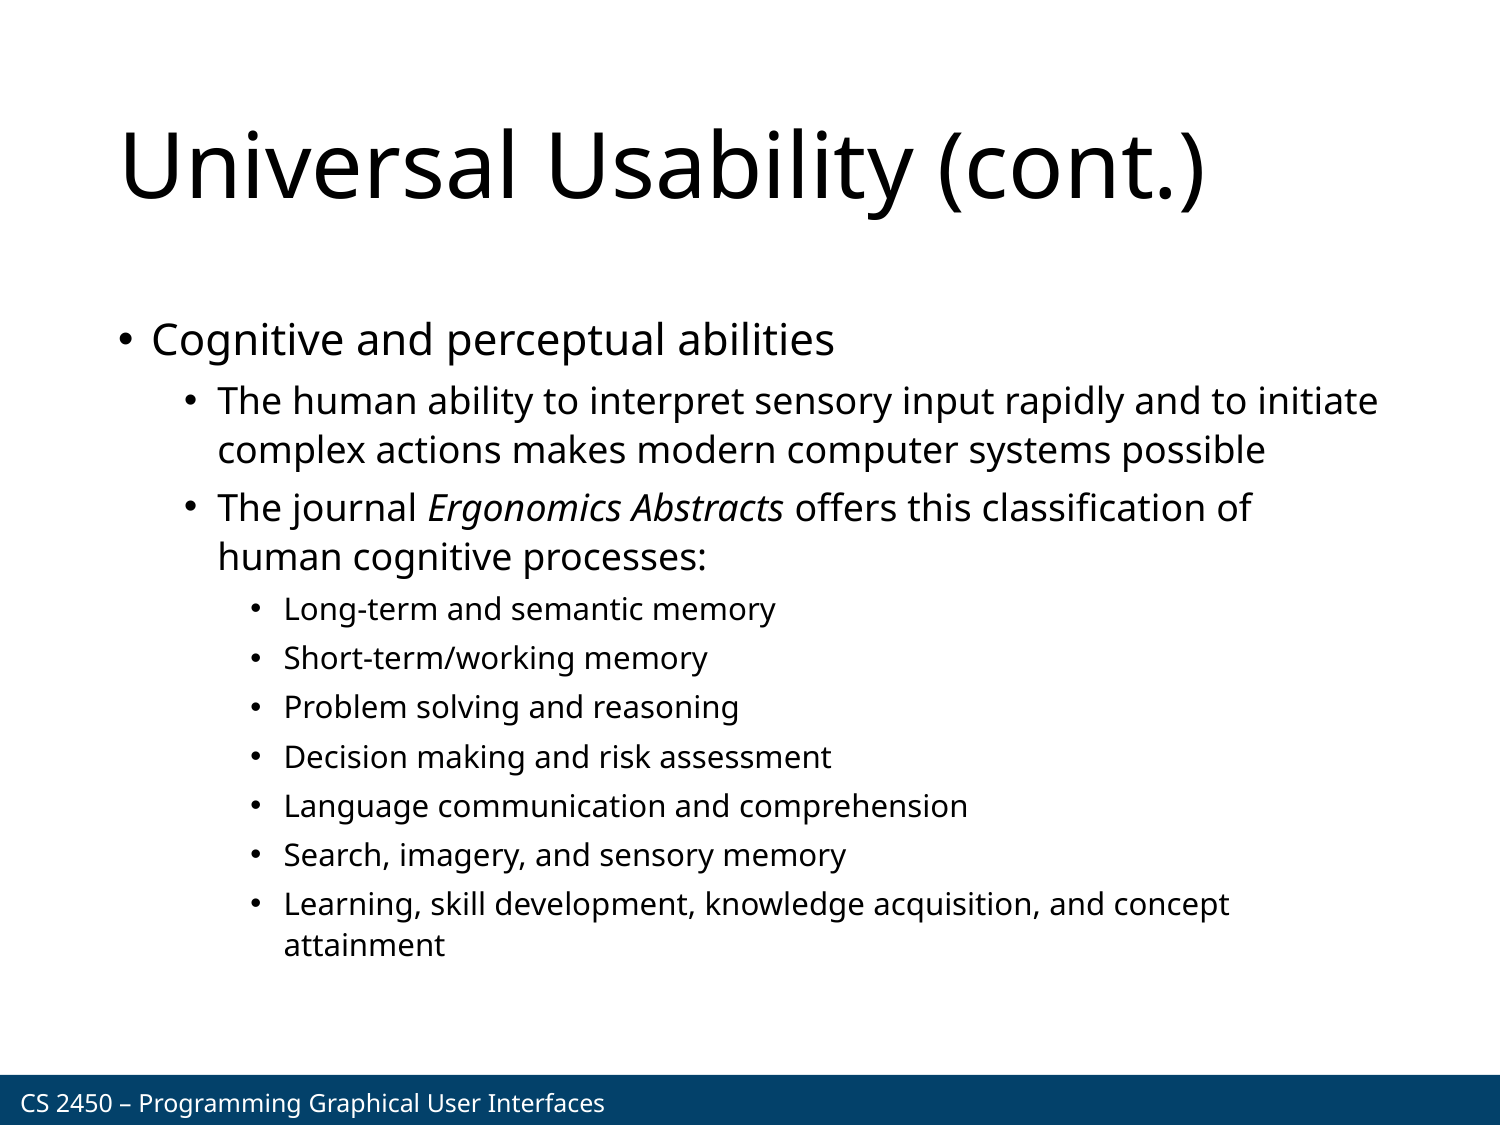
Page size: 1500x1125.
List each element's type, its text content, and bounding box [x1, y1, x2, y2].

list Cognitive and perceptual abilities The human ability to interpret sensory input rapidly and to initiate complex actions makes modern computer systems possible The journal Ergonomics Abstracts offers this classification of human cognitive processes: Long-term and semantic memory Short-term/working memory Problem solving and reasoning Decision making and risk assessment Language communication and comprehension Search, imagery, and sensory memory Learning, skill development, knowledge acquisition, and concept attainment [103, 299, 1397, 1014]
title Universal Usability (cont.) [103, 59, 1397, 278]
